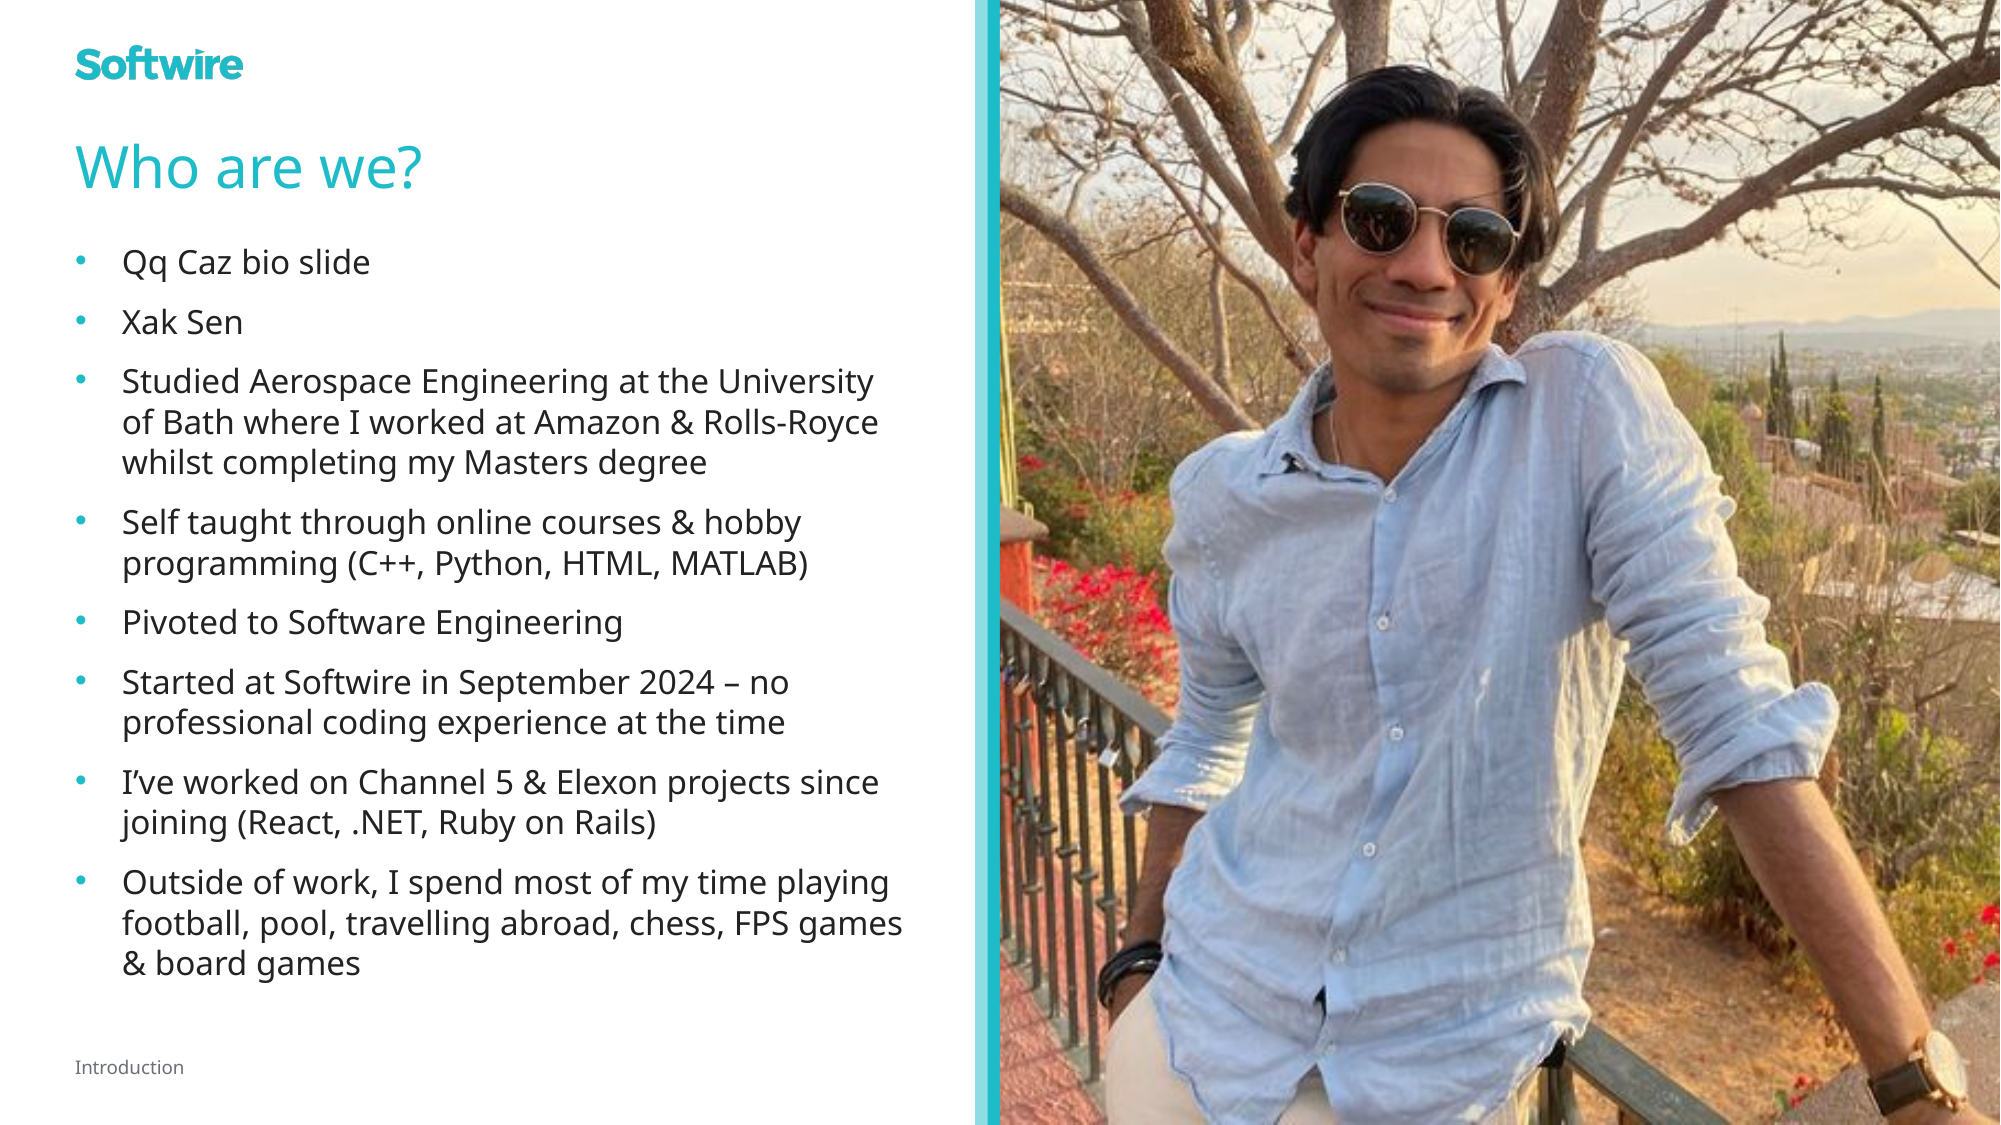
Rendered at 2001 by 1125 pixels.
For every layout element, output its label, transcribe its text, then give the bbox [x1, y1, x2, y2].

footer Introduction [75, 1048, 999, 1086]
picture [75, 45, 243, 80]
picture [999, 0, 2000, 1125]
title Who are we? [75, 131, 908, 242]
list Qq Caz bio slide Xak Sen Studied Aerospace Engineering at the University of Bath where I worked at Amazon & Rolls-Royce whilst completing my Masters degree Self taught through online courses & hobby programming (C++, Python, HTML, MATLAB) Pivoted to Software Engineering Started at Softwire in September 2024 – no professional coding experience at the time I’ve worked on Channel 5 & Elexon projects since joining (React, .NET, Ruby on Rails) Outside of work, I spend most of my time playing football, pool, travelling abroad, chess, FPS games & board games [75, 242, 908, 1030]
